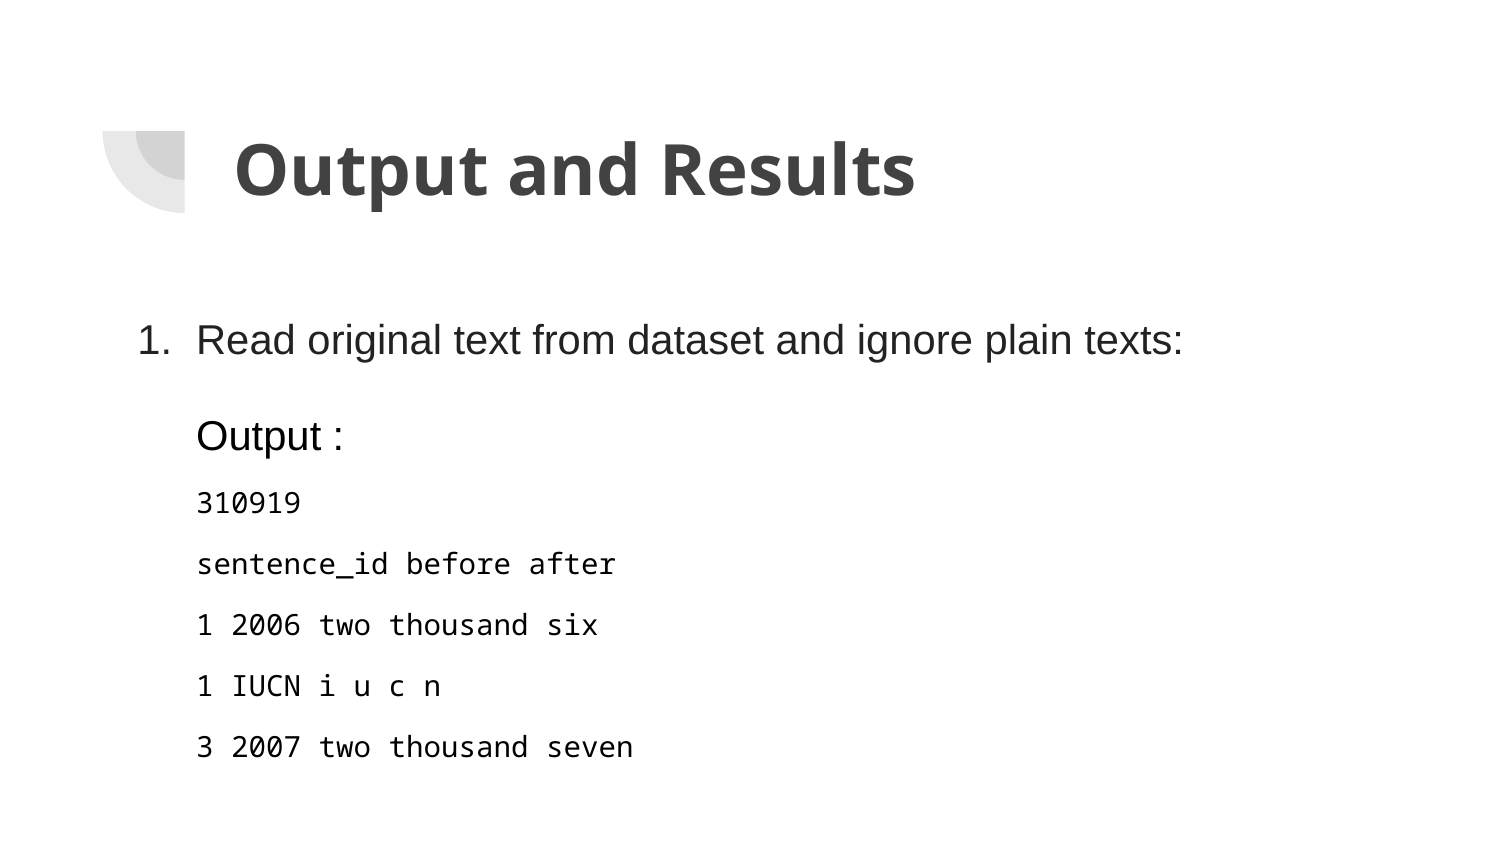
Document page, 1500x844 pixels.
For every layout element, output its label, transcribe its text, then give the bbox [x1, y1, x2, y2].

title Output and Results [218, 109, 1480, 198]
list Read original text from dataset and ignore plain texts: Output : 310919 sentence_id before after 1 2006 two thousand six 1 IUCN i u c n 3 2007 two thousand seven [105, 282, 1394, 755]
